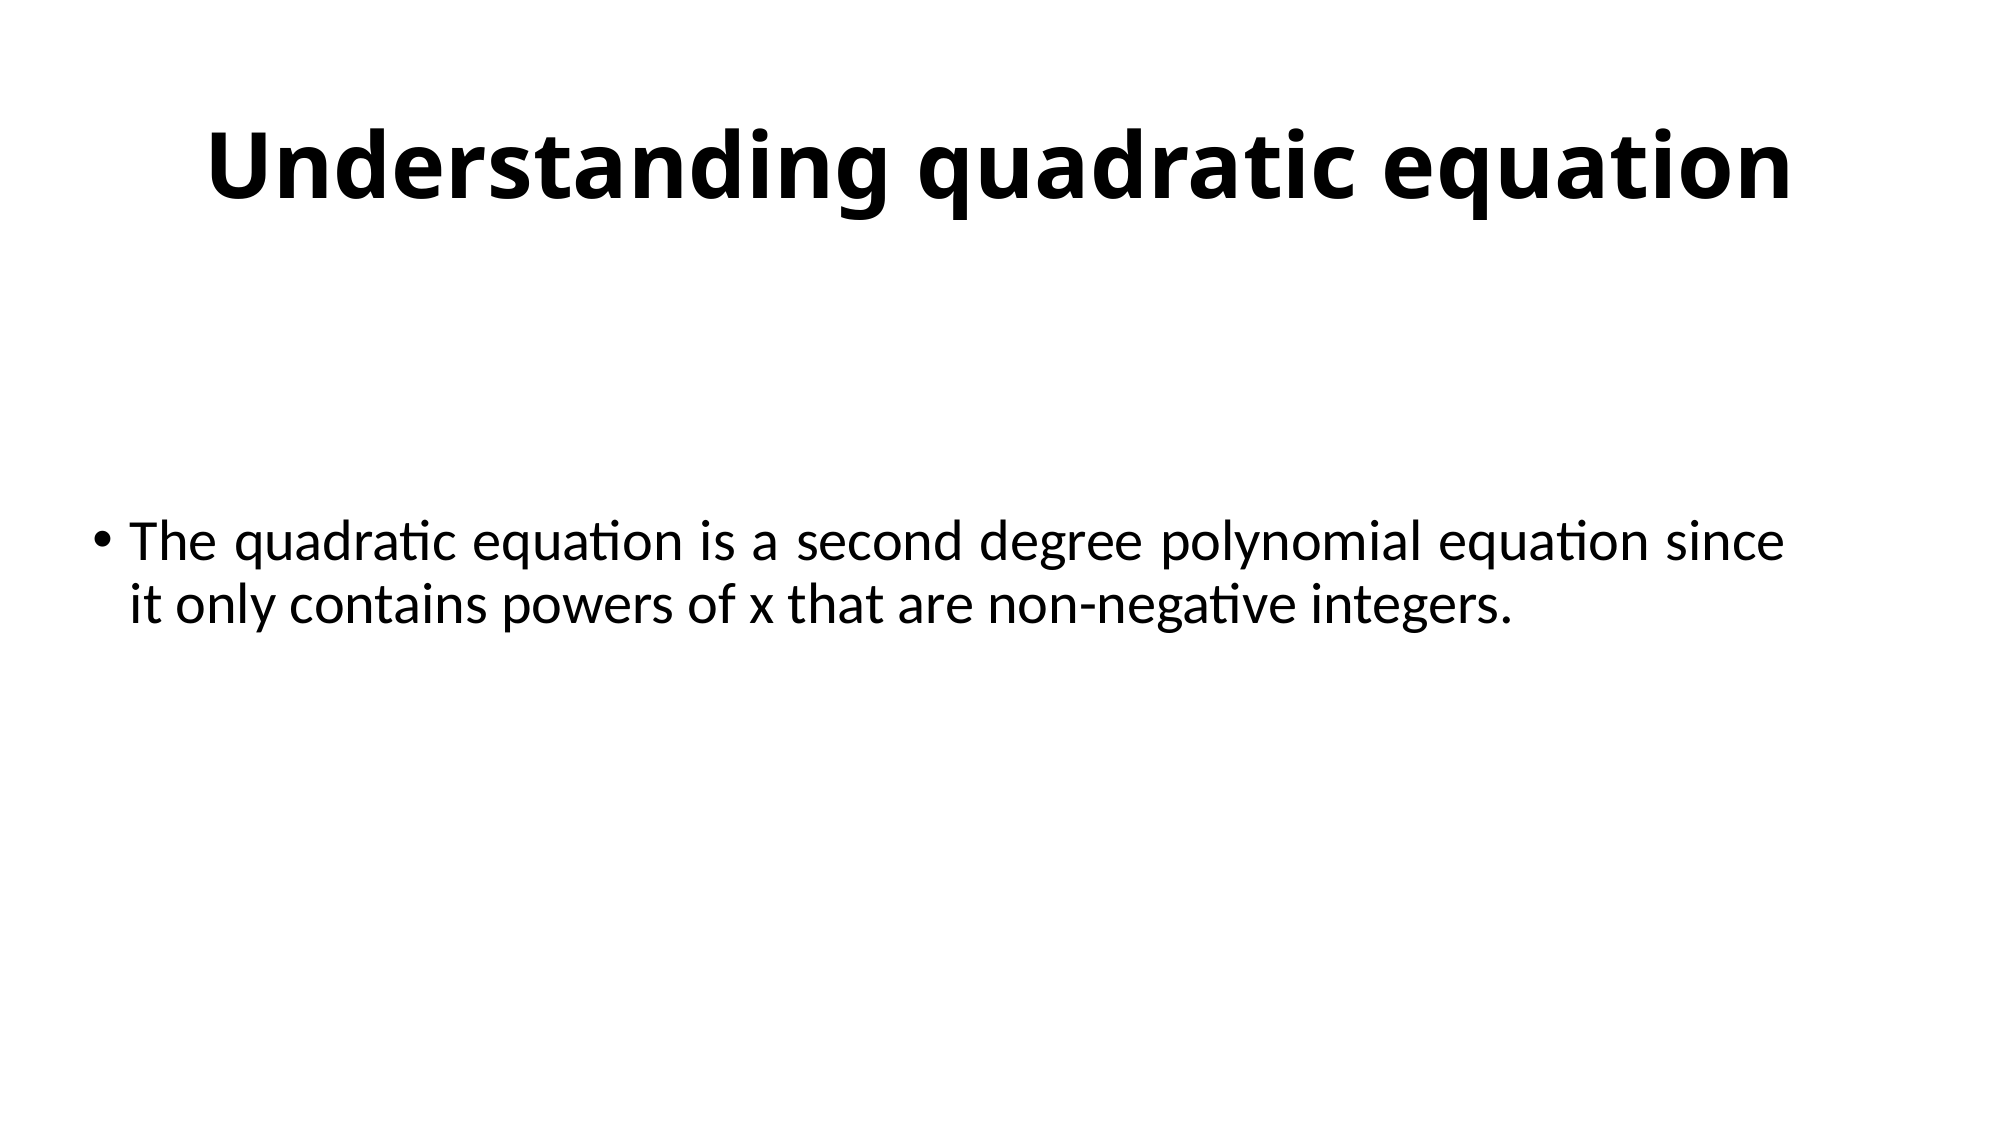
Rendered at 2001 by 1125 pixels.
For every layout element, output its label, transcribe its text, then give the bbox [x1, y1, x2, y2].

list The quadratic equation is a second degree polynomial equation since it only contains powers of x that are non-negative integers. [77, 503, 1803, 1125]
title Understanding quadratic equation [137, 59, 1863, 278]
